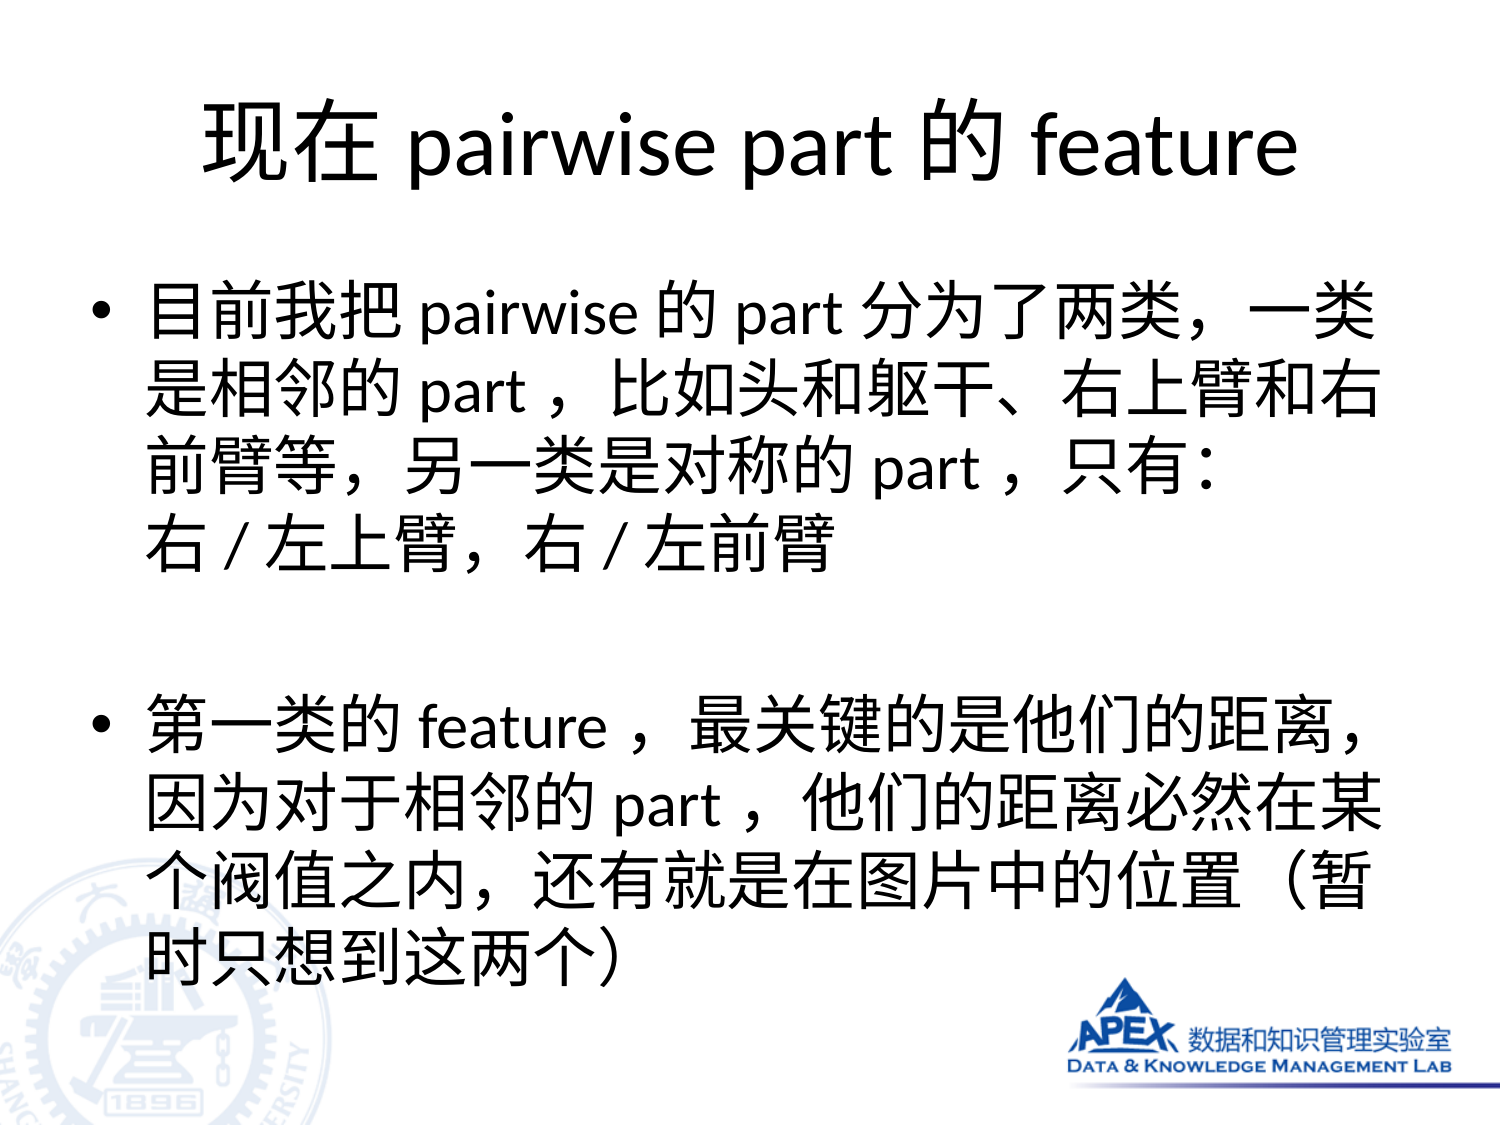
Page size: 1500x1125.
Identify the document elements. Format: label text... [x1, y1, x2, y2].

list 目前我把pairwise的part分为了两类，一类是相邻的part，比如头和躯干、右上臂和右前臂等，另一类是对称的part，只有：右/左上臂，右/左前臂 第一类的feature，最关键的是他们的距离，因为对于相邻的part，他们的距离必然在某个阀值之内，还有就是在图片中的位置（暂时只想到这两个） [75, 262, 1425, 1005]
picture [0, 0, 1500, 1125]
title 现在pairwise part的feature [75, 45, 1425, 233]
